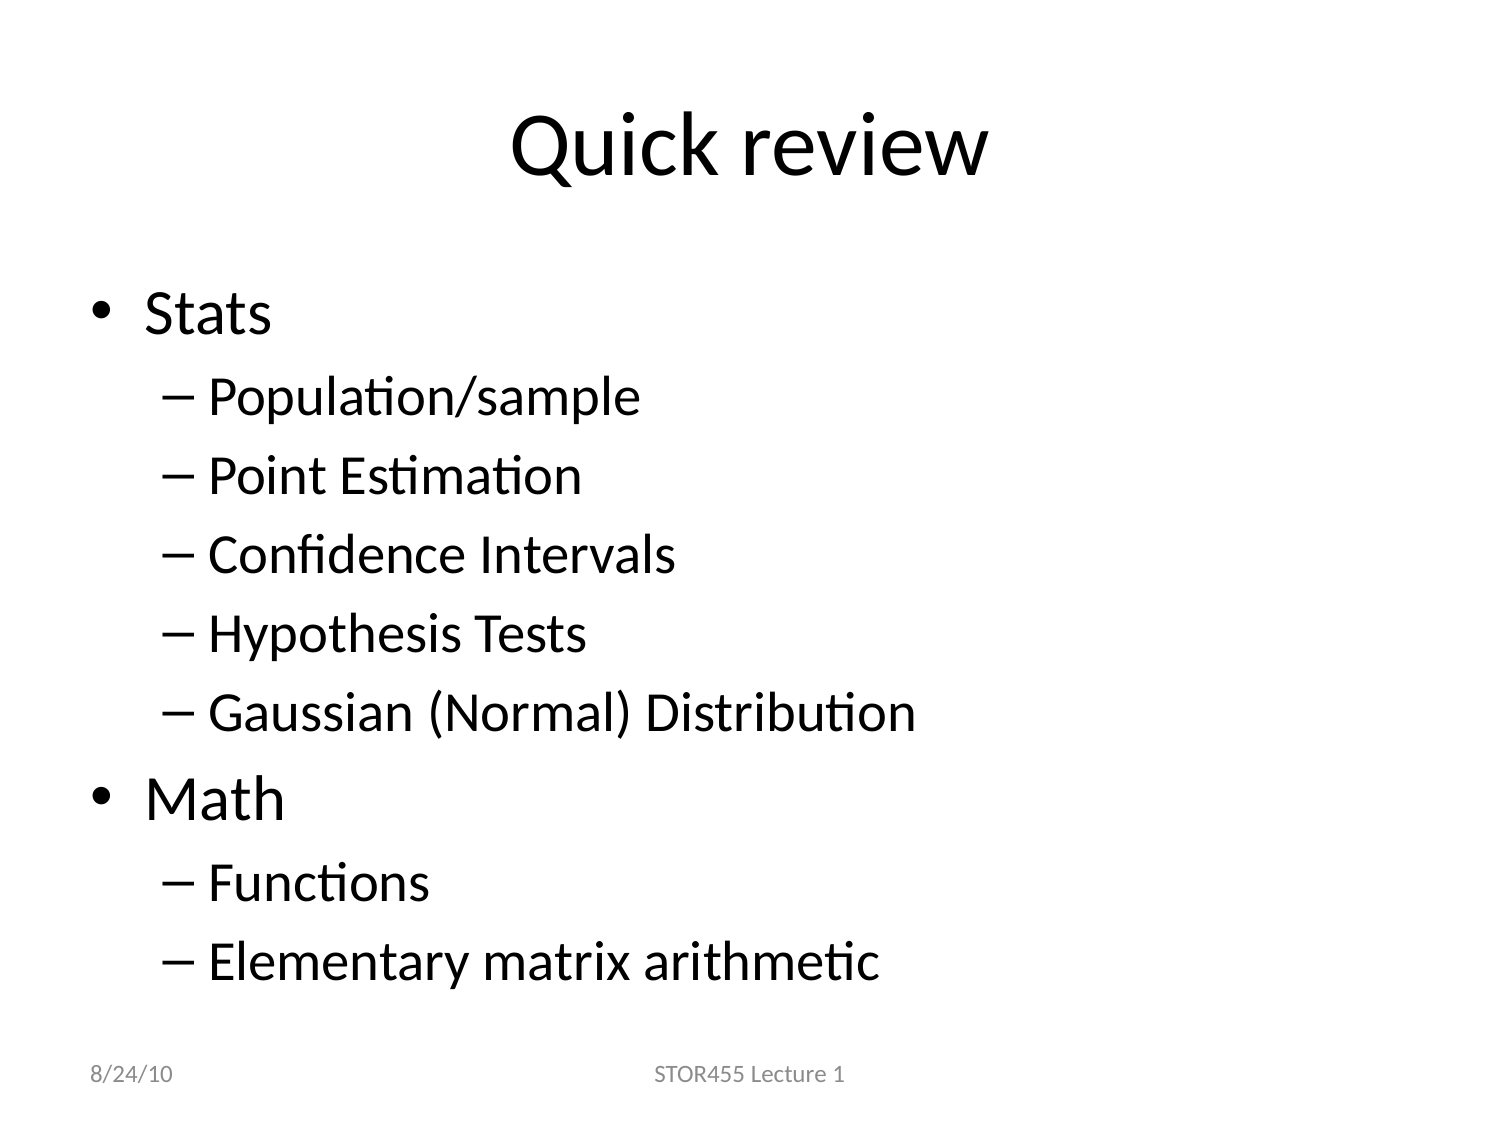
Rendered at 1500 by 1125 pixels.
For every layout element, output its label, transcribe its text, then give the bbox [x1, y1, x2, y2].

list Stats Population/sample Point Estimation Confidence Intervals Hypothesis Tests Gaussian (Normal) Distribution Math Functions Elementary matrix arithmetic [75, 262, 1425, 1005]
title Quick review [75, 45, 1425, 233]
footer STOR455 Lecture 1 [512, 1042, 988, 1103]
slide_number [75, 1042, 425, 1103]
